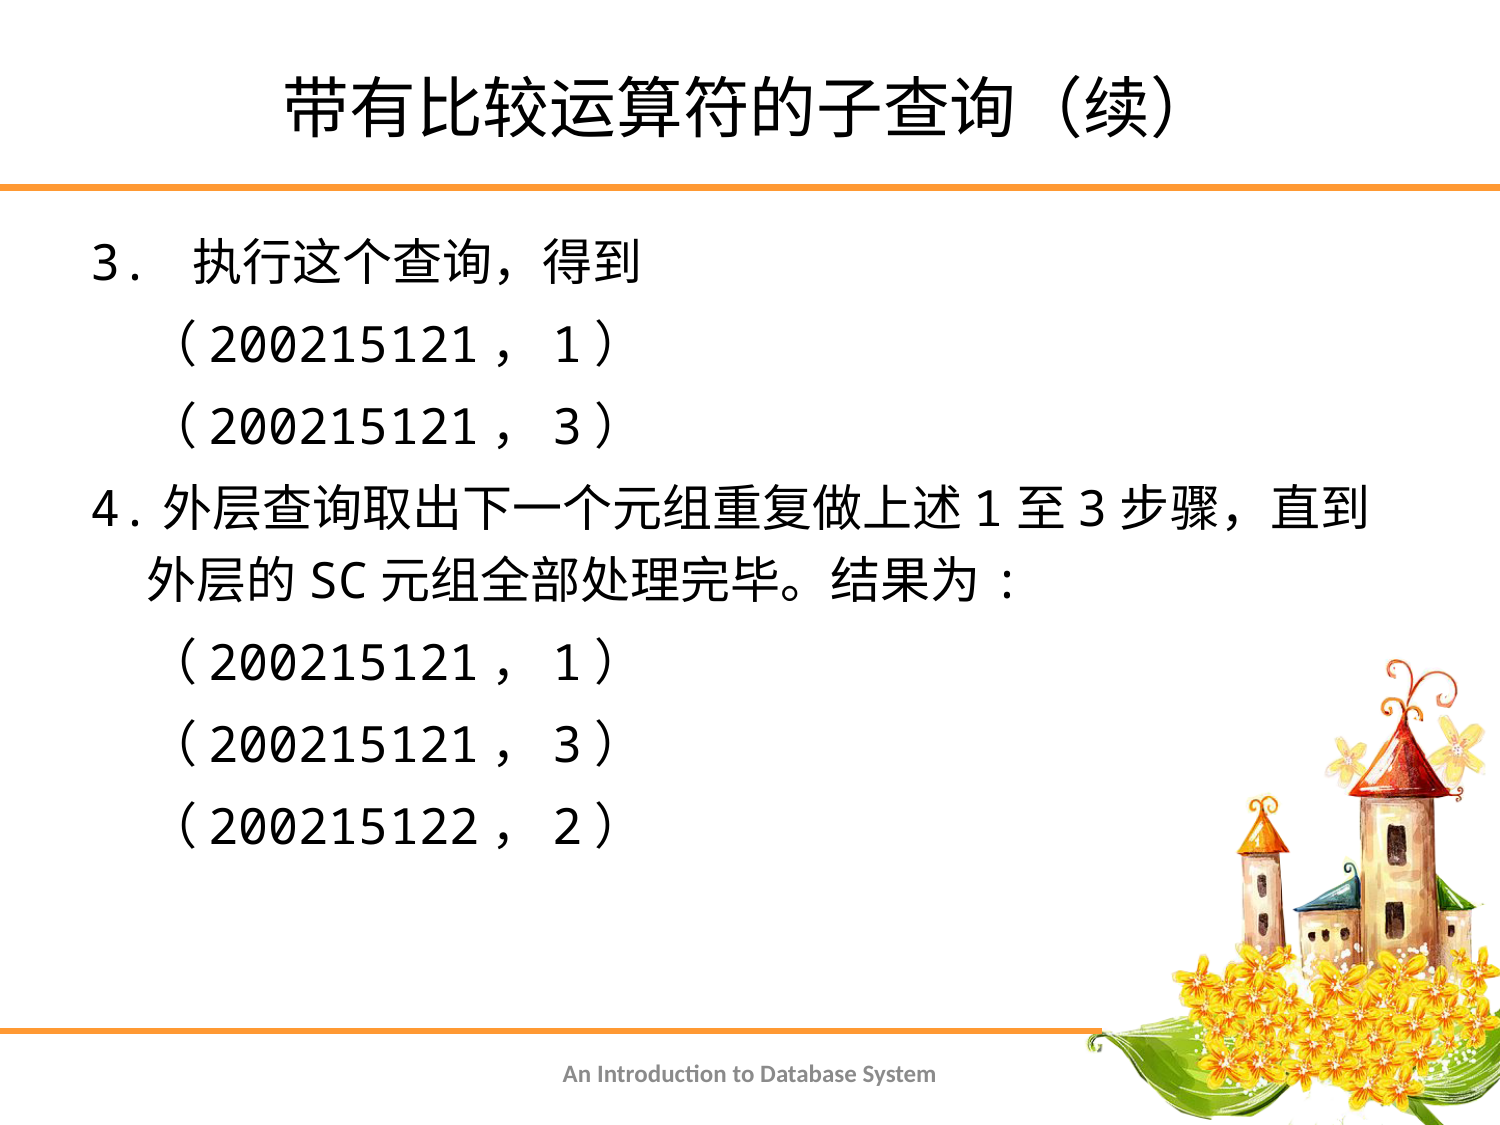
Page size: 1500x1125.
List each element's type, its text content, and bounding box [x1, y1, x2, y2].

footer An Introduction to Database System [512, 1042, 988, 1103]
list 3. 执行这个查询，得到 （200215121，1） （200215121，3） 4.外层查询取出下一个元组重复做上述1至3步骤，直到外层的SC元组全部处理完毕。结果为: （200215121，1） （200215121，3） （200215122，2） [75, 210, 1425, 1005]
title 带有比较运算符的子查询（续） [75, 11, 1425, 200]
picture [437, 328, 1500, 1125]
